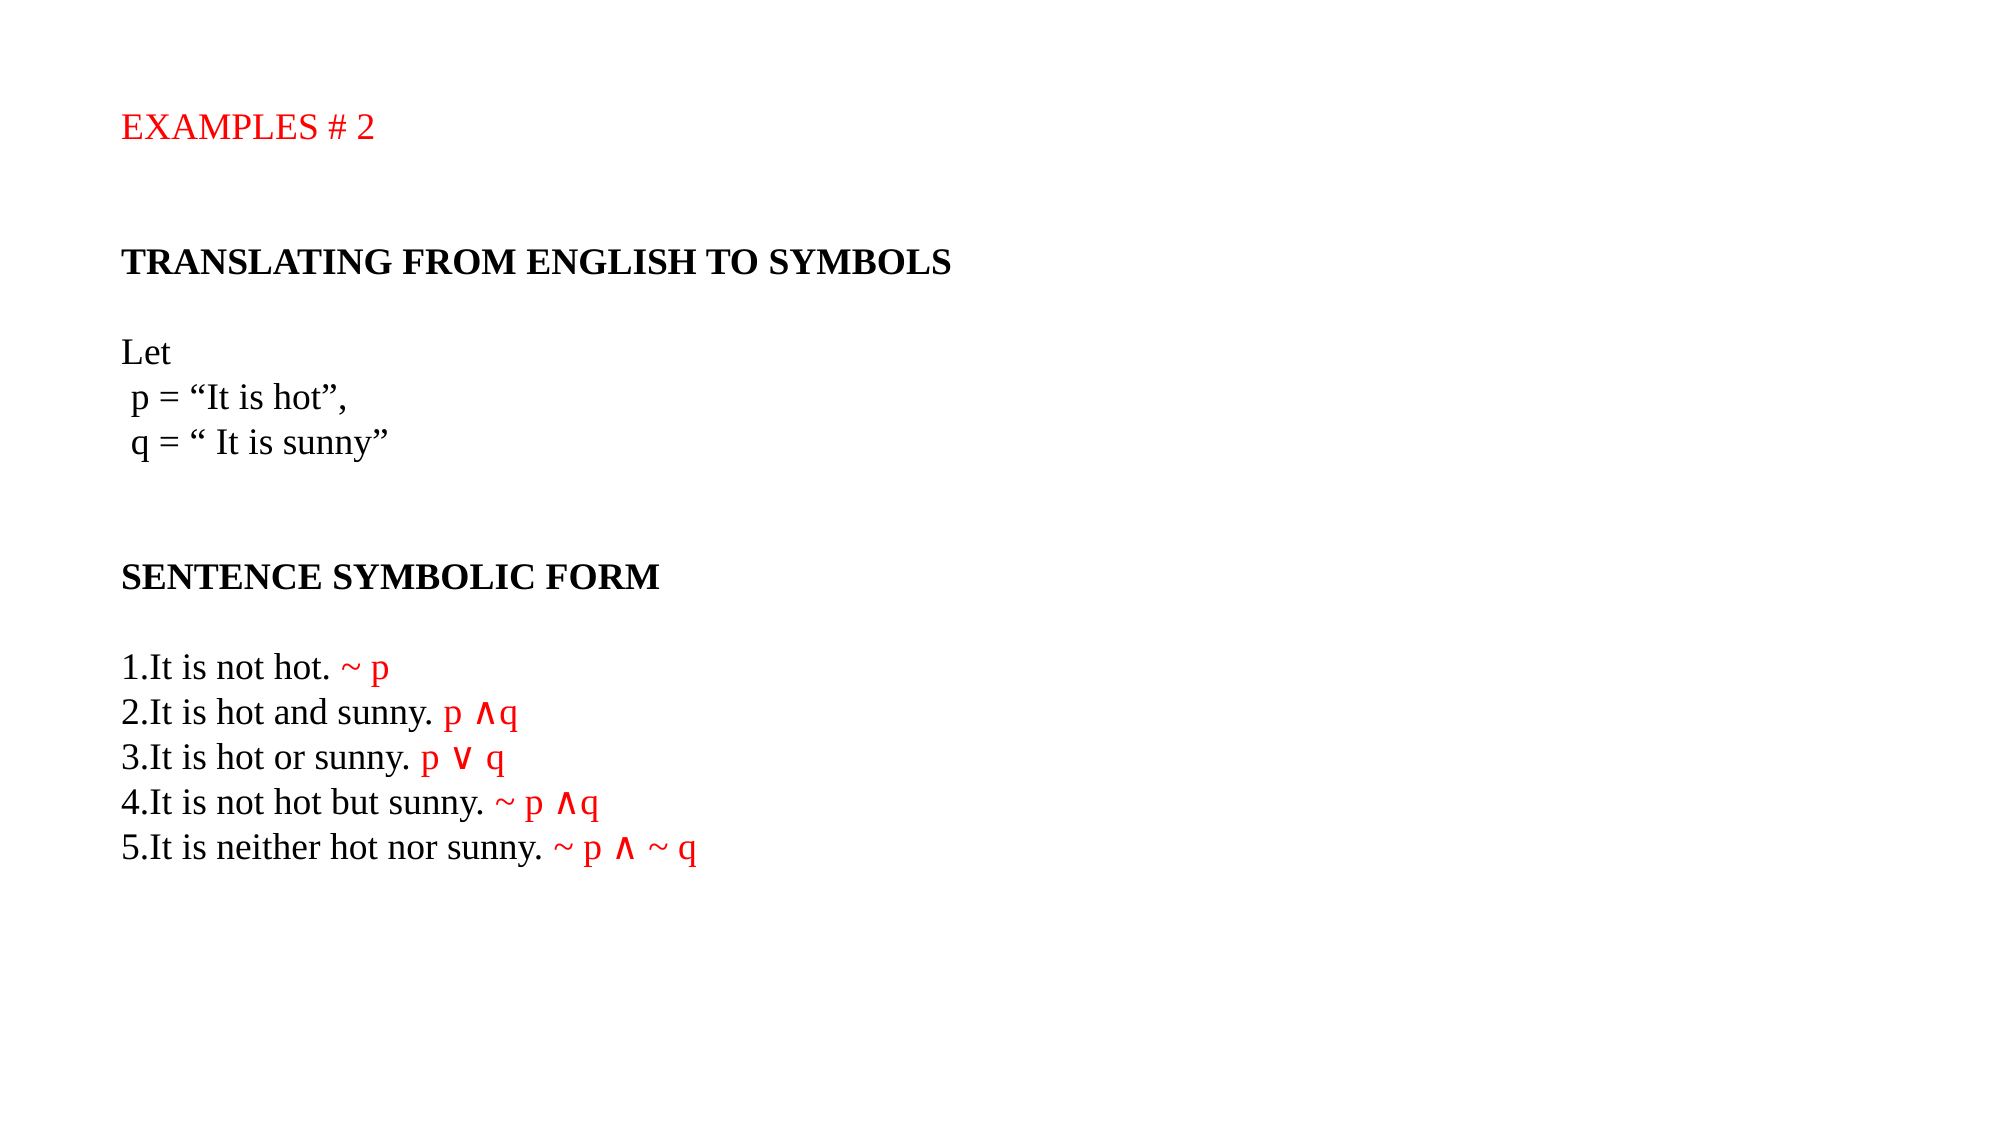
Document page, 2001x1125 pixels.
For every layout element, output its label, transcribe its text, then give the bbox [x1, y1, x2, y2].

text_box EXAMPLES # 2 TRANSLATING FROM ENGLISH TO SYMBOLS Let p = “It is hot”, q = “ It is sunny” SENTENCE SYMBOLIC FORM 1.It is not hot. ~ p 2.It is hot and sunny. p ∧q 3.It is hot or sunny. p ∨ q 4.It is not hot but sunny. ~ p ∧q 5.It is neither hot nor sunny. ~ p ∧ ~ q [106, 94, 1607, 875]
